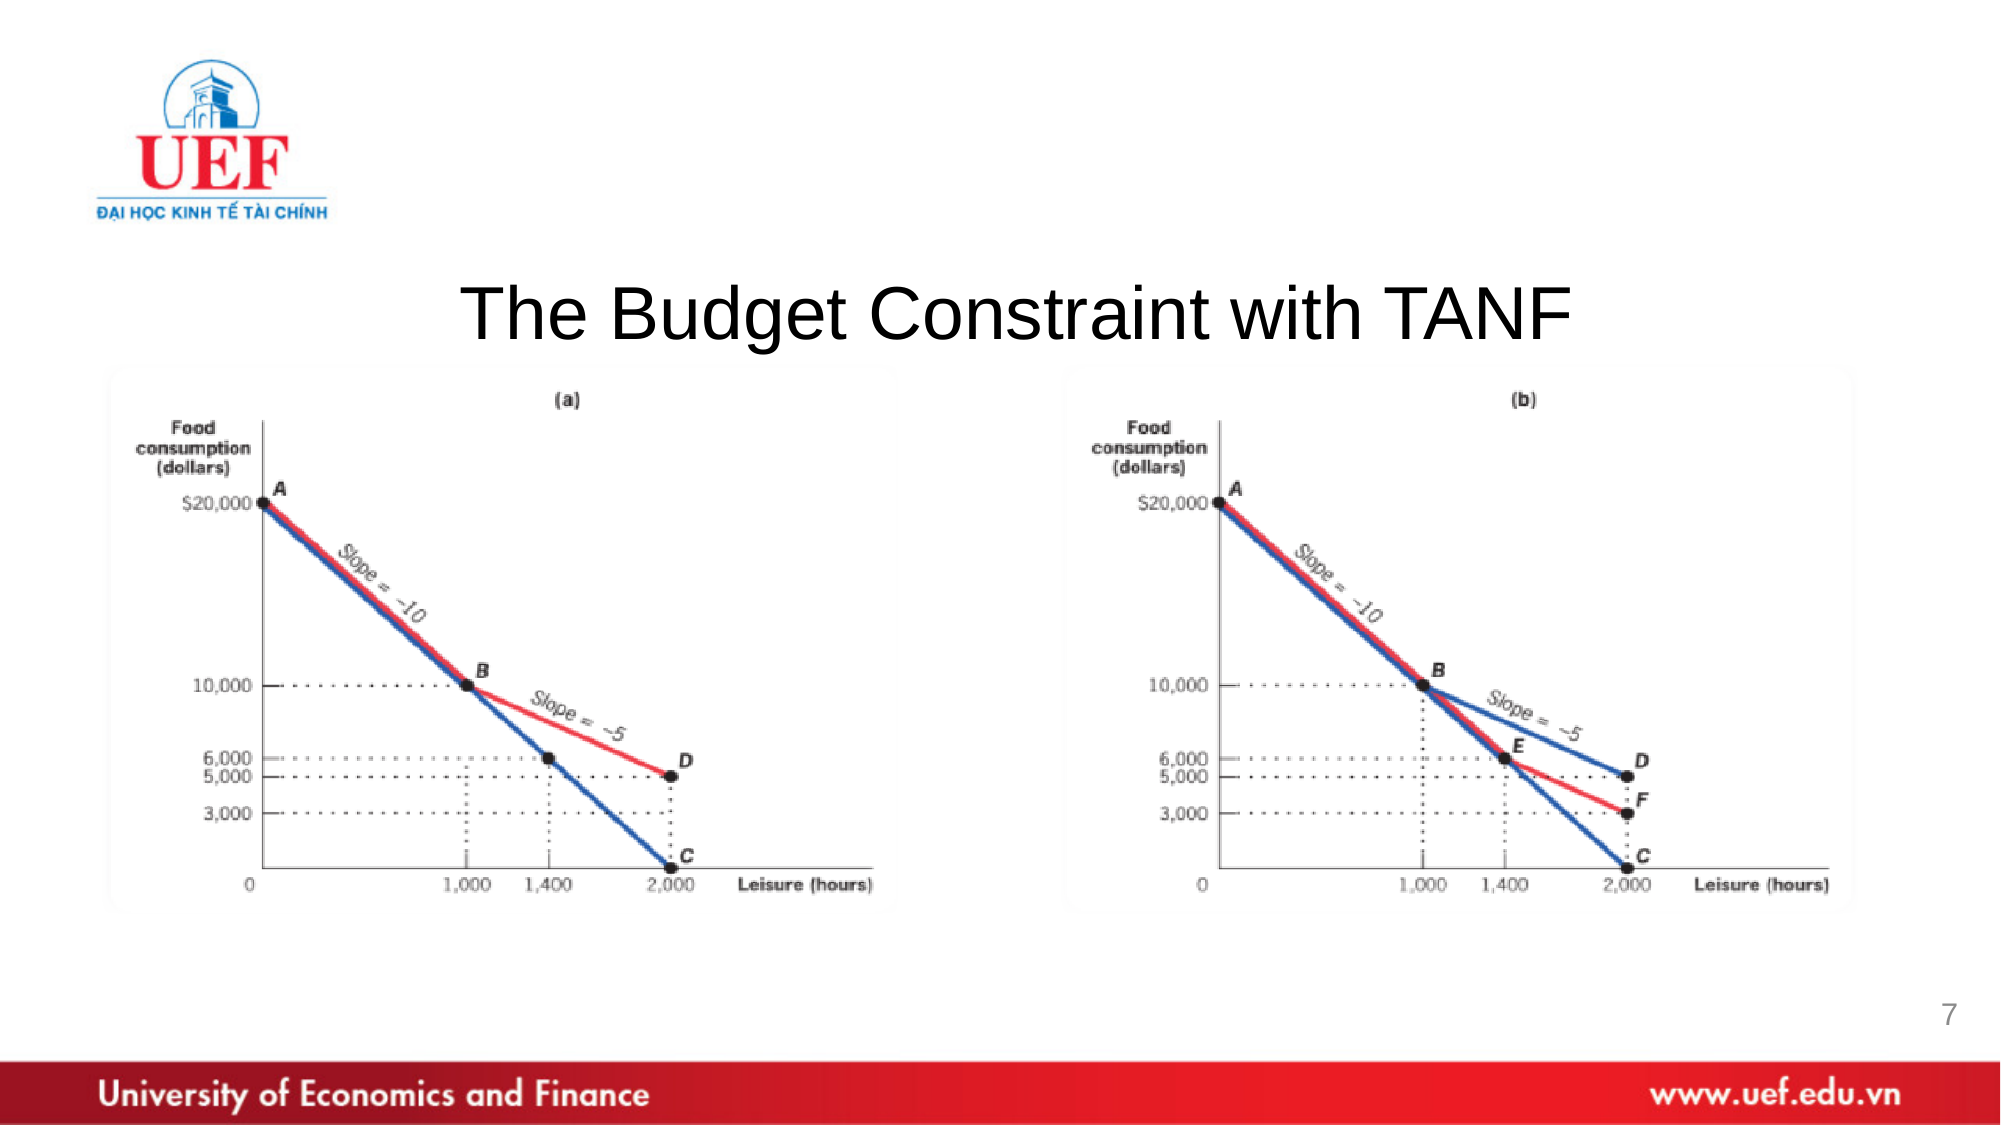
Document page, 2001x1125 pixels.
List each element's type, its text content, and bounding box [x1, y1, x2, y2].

text_box The Budget Constraint with TANF [445, 257, 1774, 362]
picture [0, 0, 2001, 1125]
slide_number 7 [1523, 982, 1974, 1043]
